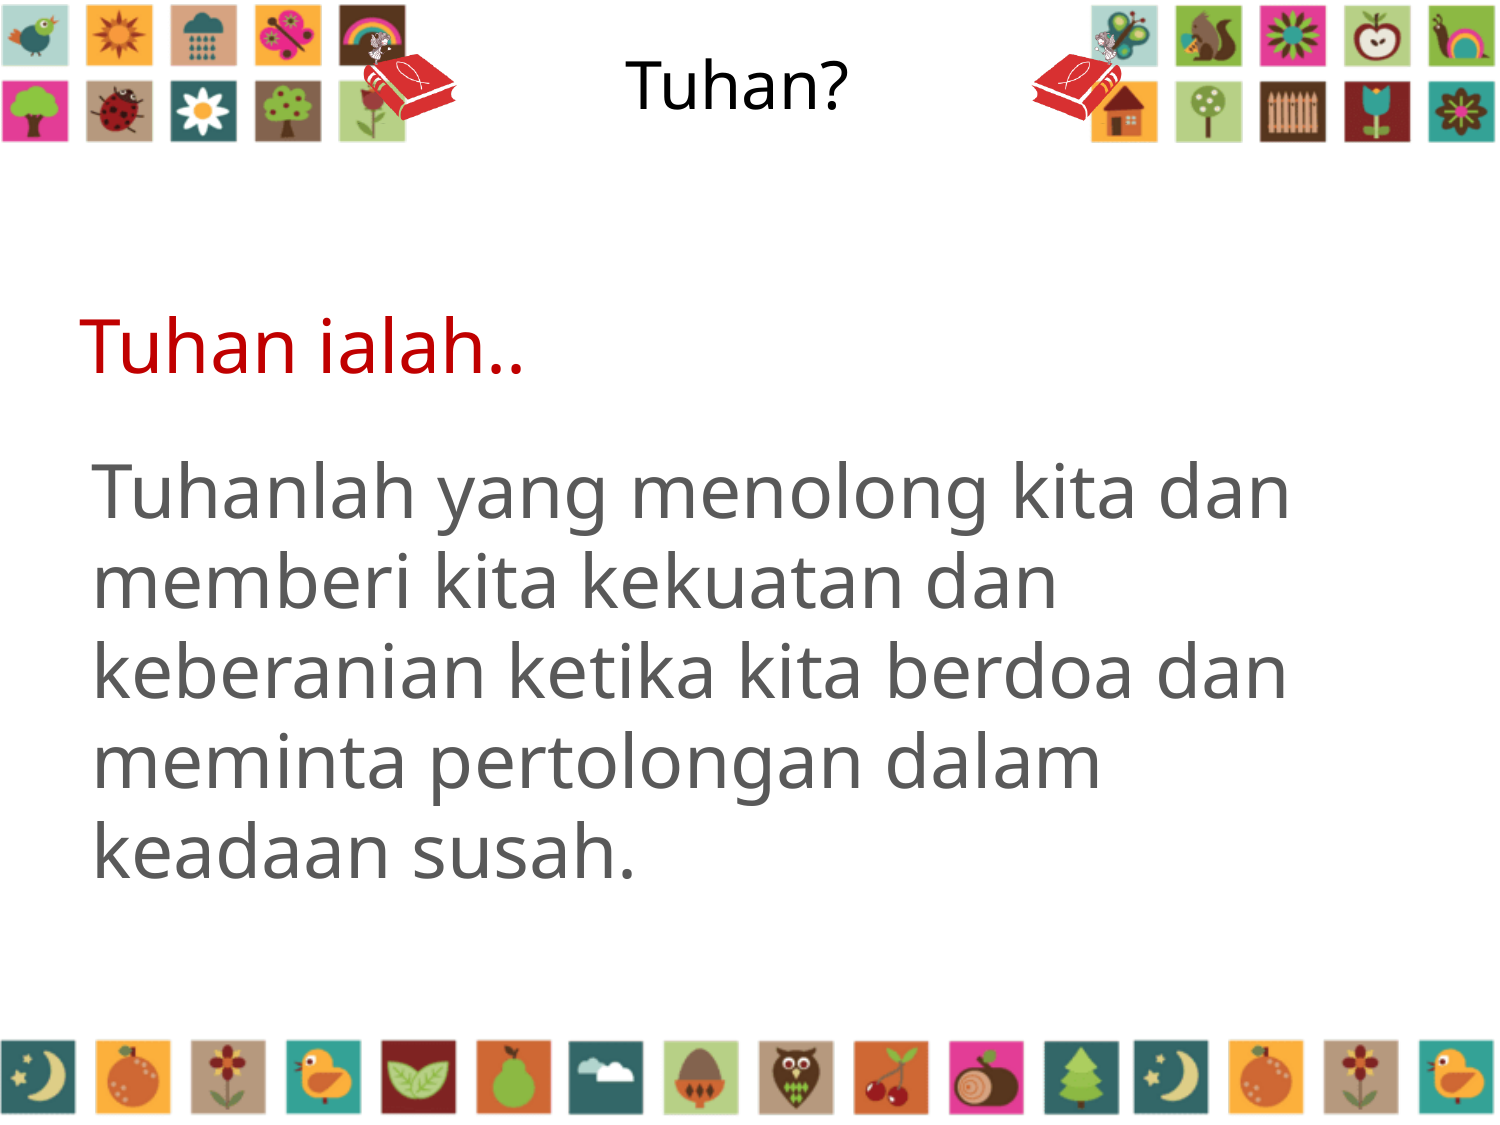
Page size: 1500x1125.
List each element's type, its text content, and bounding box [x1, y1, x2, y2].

picture [1000, 3, 1500, 150]
picture [0, 3, 489, 150]
text_box Tuhan ialah.. [64, 290, 1412, 396]
text_box Tuhan? [489, 35, 999, 131]
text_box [0, 1028, 1500, 1118]
text_box Tuhanlah yang menolong kita dan memberi kita kekuatan dan keberanian ketika kita berdoa dan meminta pertolongan dalam keadaan susah. [76, 436, 1424, 902]
